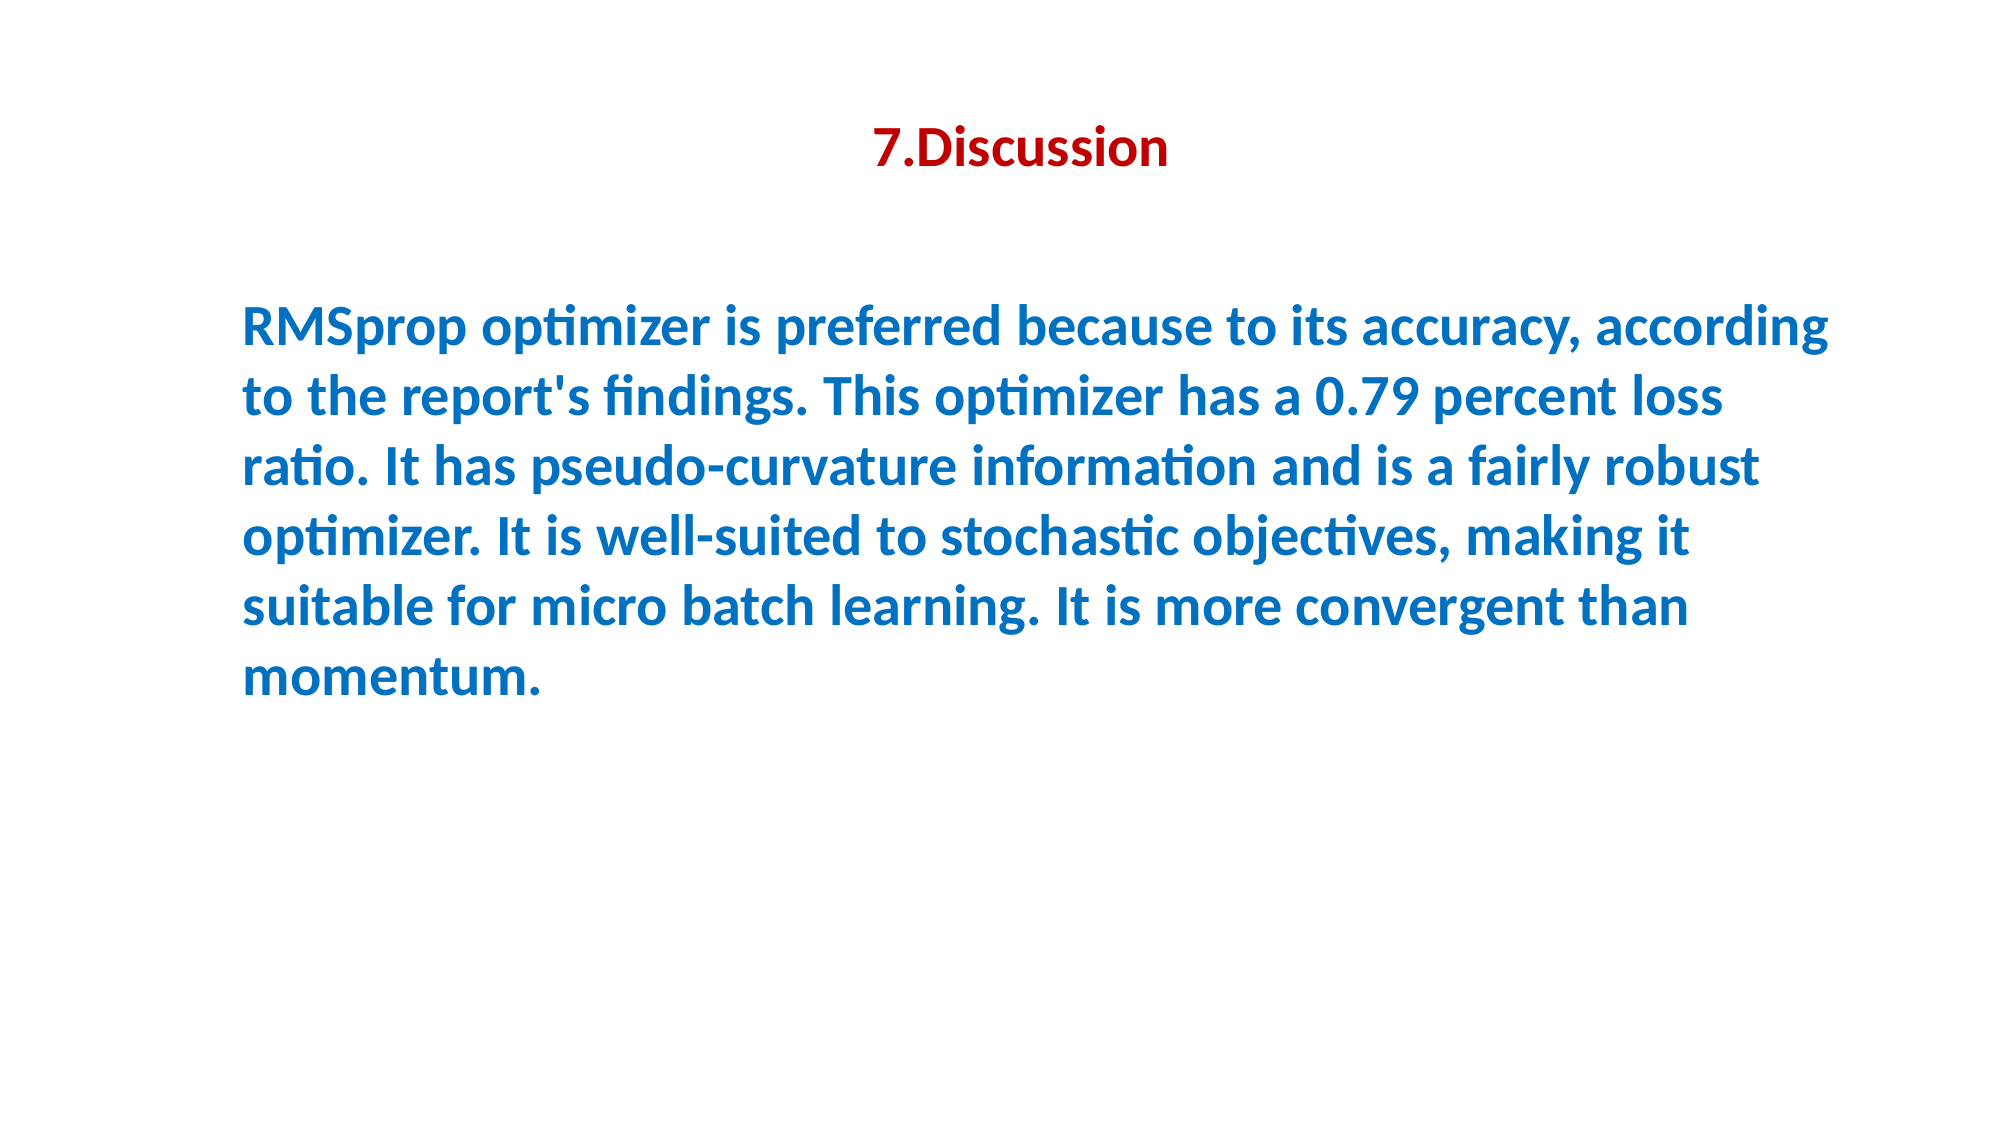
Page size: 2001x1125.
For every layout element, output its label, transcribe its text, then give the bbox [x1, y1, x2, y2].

text_box 7.Discussion [857, 100, 1186, 186]
text_box RMSprop optimizer is preferred because to its accuracy, according to the report's findings. This optimizer has a 0.79 percent loss ratio. It has pseudo-curvature information and is a fairly robust optimizer. It is well-suited to stochastic objectives, making it suitable for micro batch learning. It is more convergent than momentum. [228, 279, 1871, 715]
